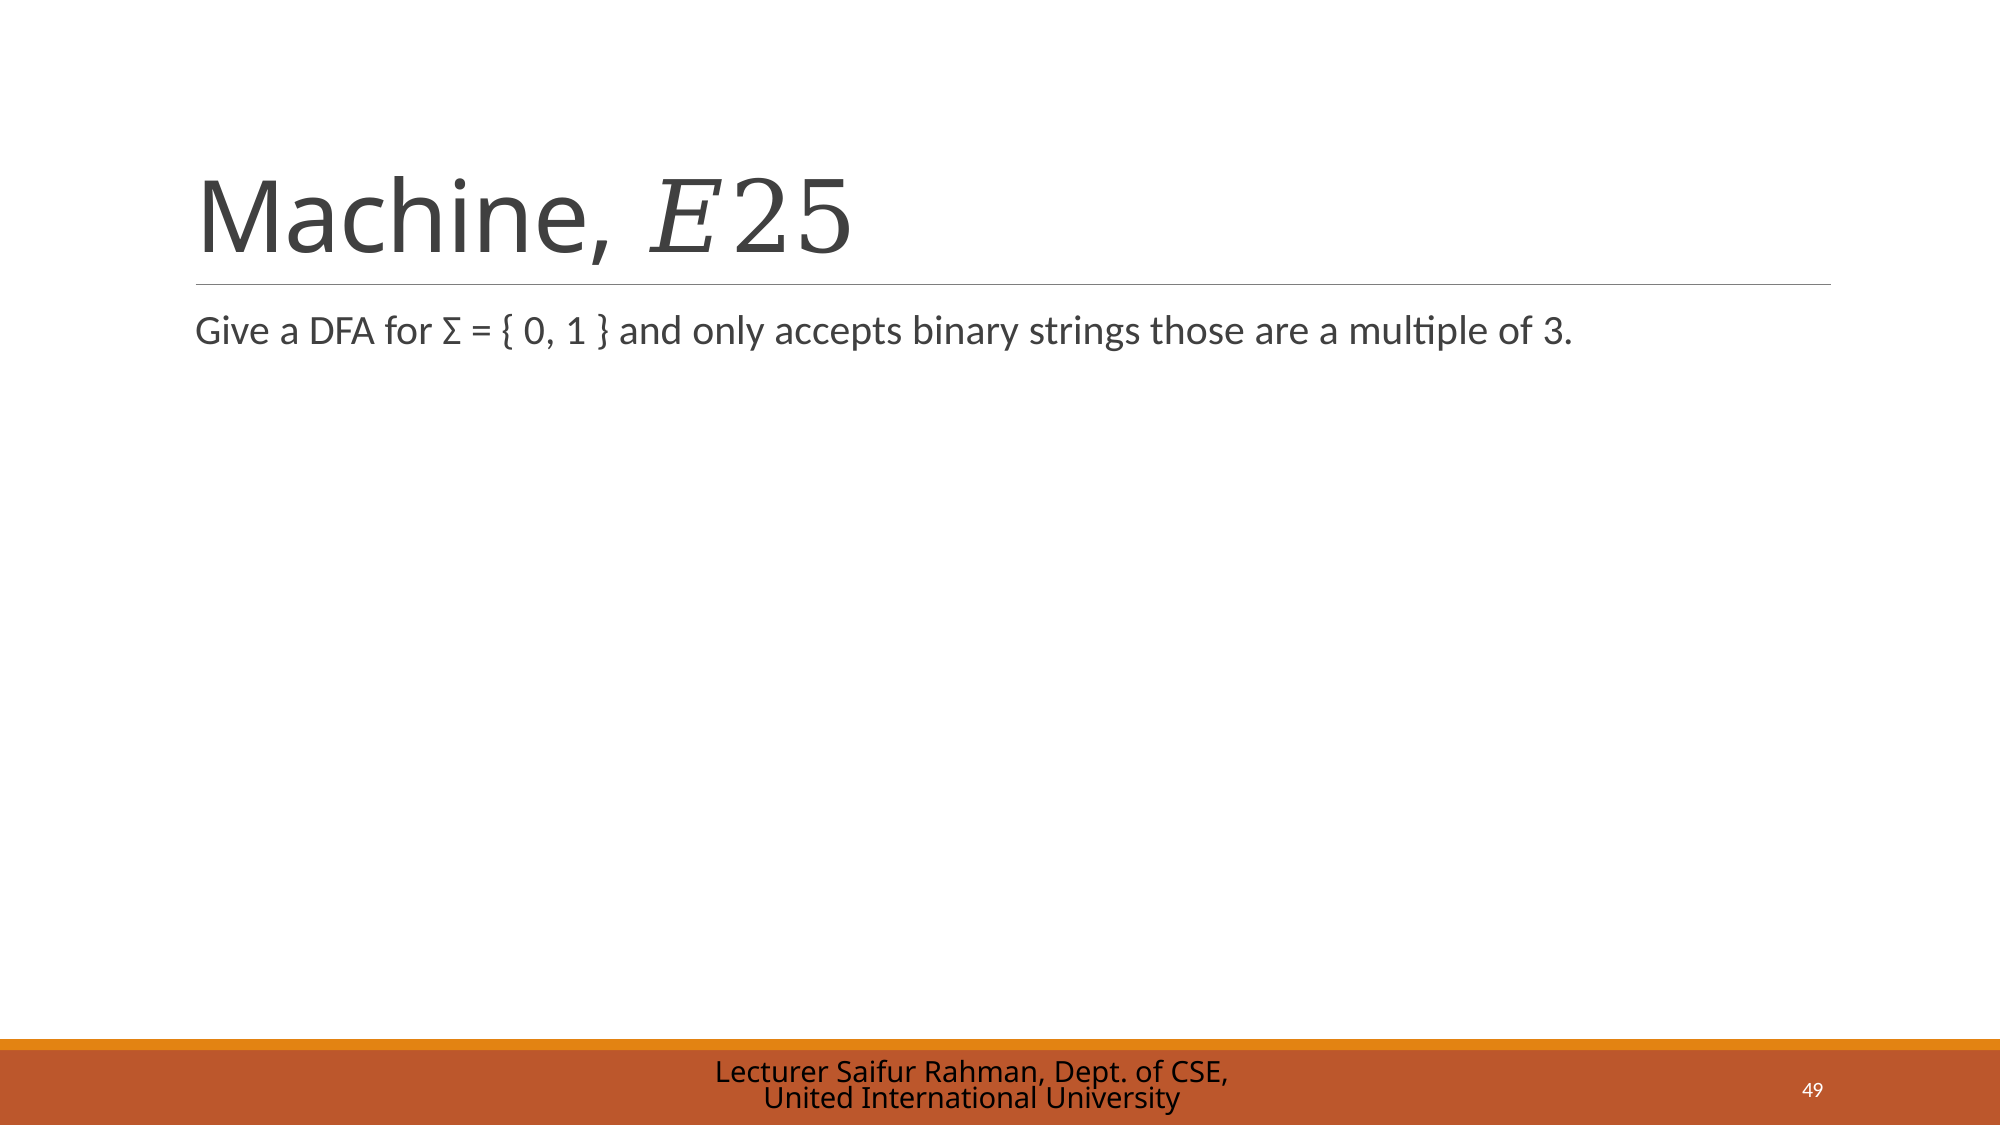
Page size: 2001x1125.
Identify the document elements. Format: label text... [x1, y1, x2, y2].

text_box Give a DFA for Σ = { 0, 1 } and only accepts binary strings those are a multiple of 3. [192, 300, 1575, 353]
title Machine, 𝐸25 [192, 149, 1660, 340]
slide_number 49 [1799, 1078, 1833, 1125]
text_box Lecturer Saifur Rahman, Dept. of CSE, United International University [706, 1062, 1238, 1115]
